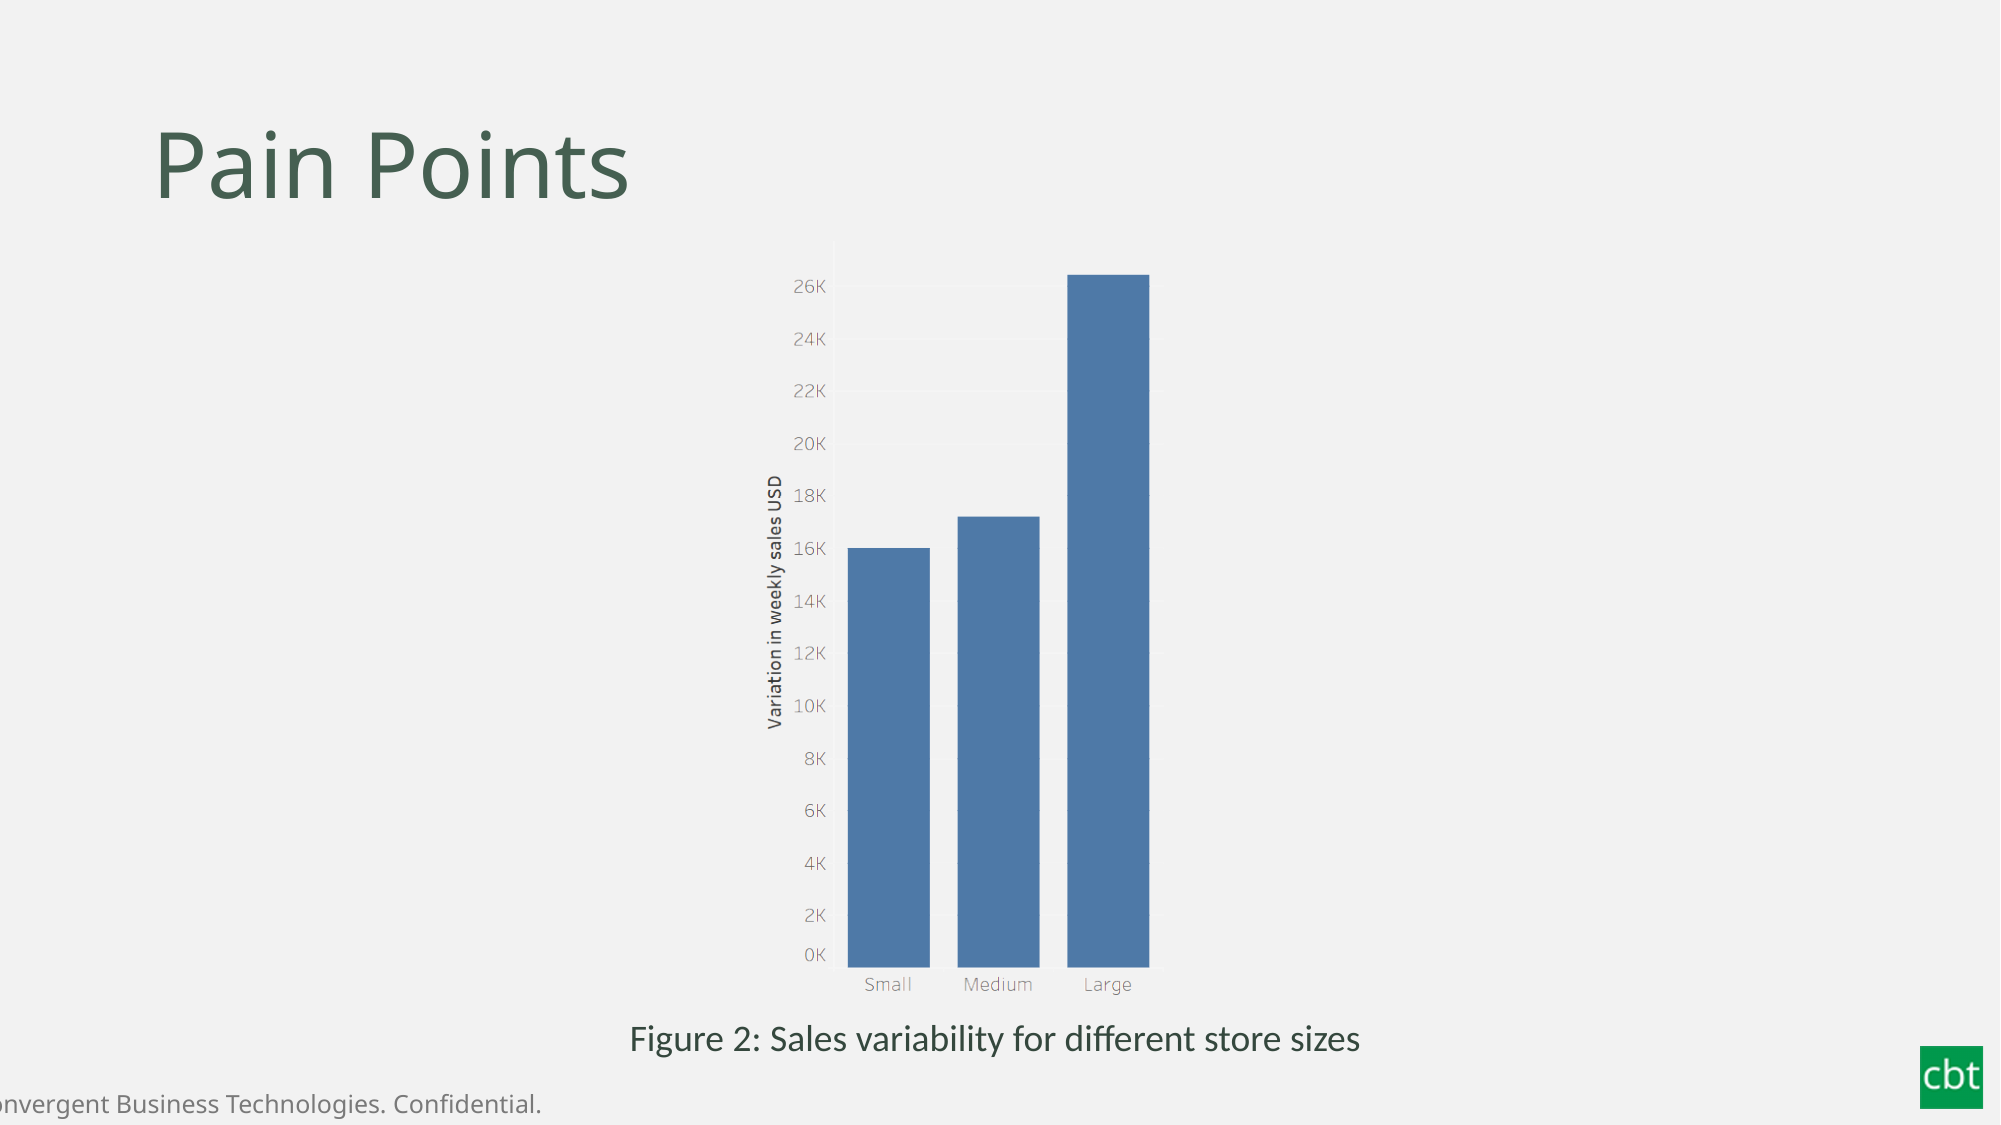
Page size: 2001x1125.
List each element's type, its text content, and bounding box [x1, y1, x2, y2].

title Pain Points [137, 59, 1863, 278]
text_box Figure 2: Sales variability for different store sizes [500, 997, 1500, 1076]
picture [753, 241, 1174, 998]
picture [1920, 1046, 1984, 1109]
